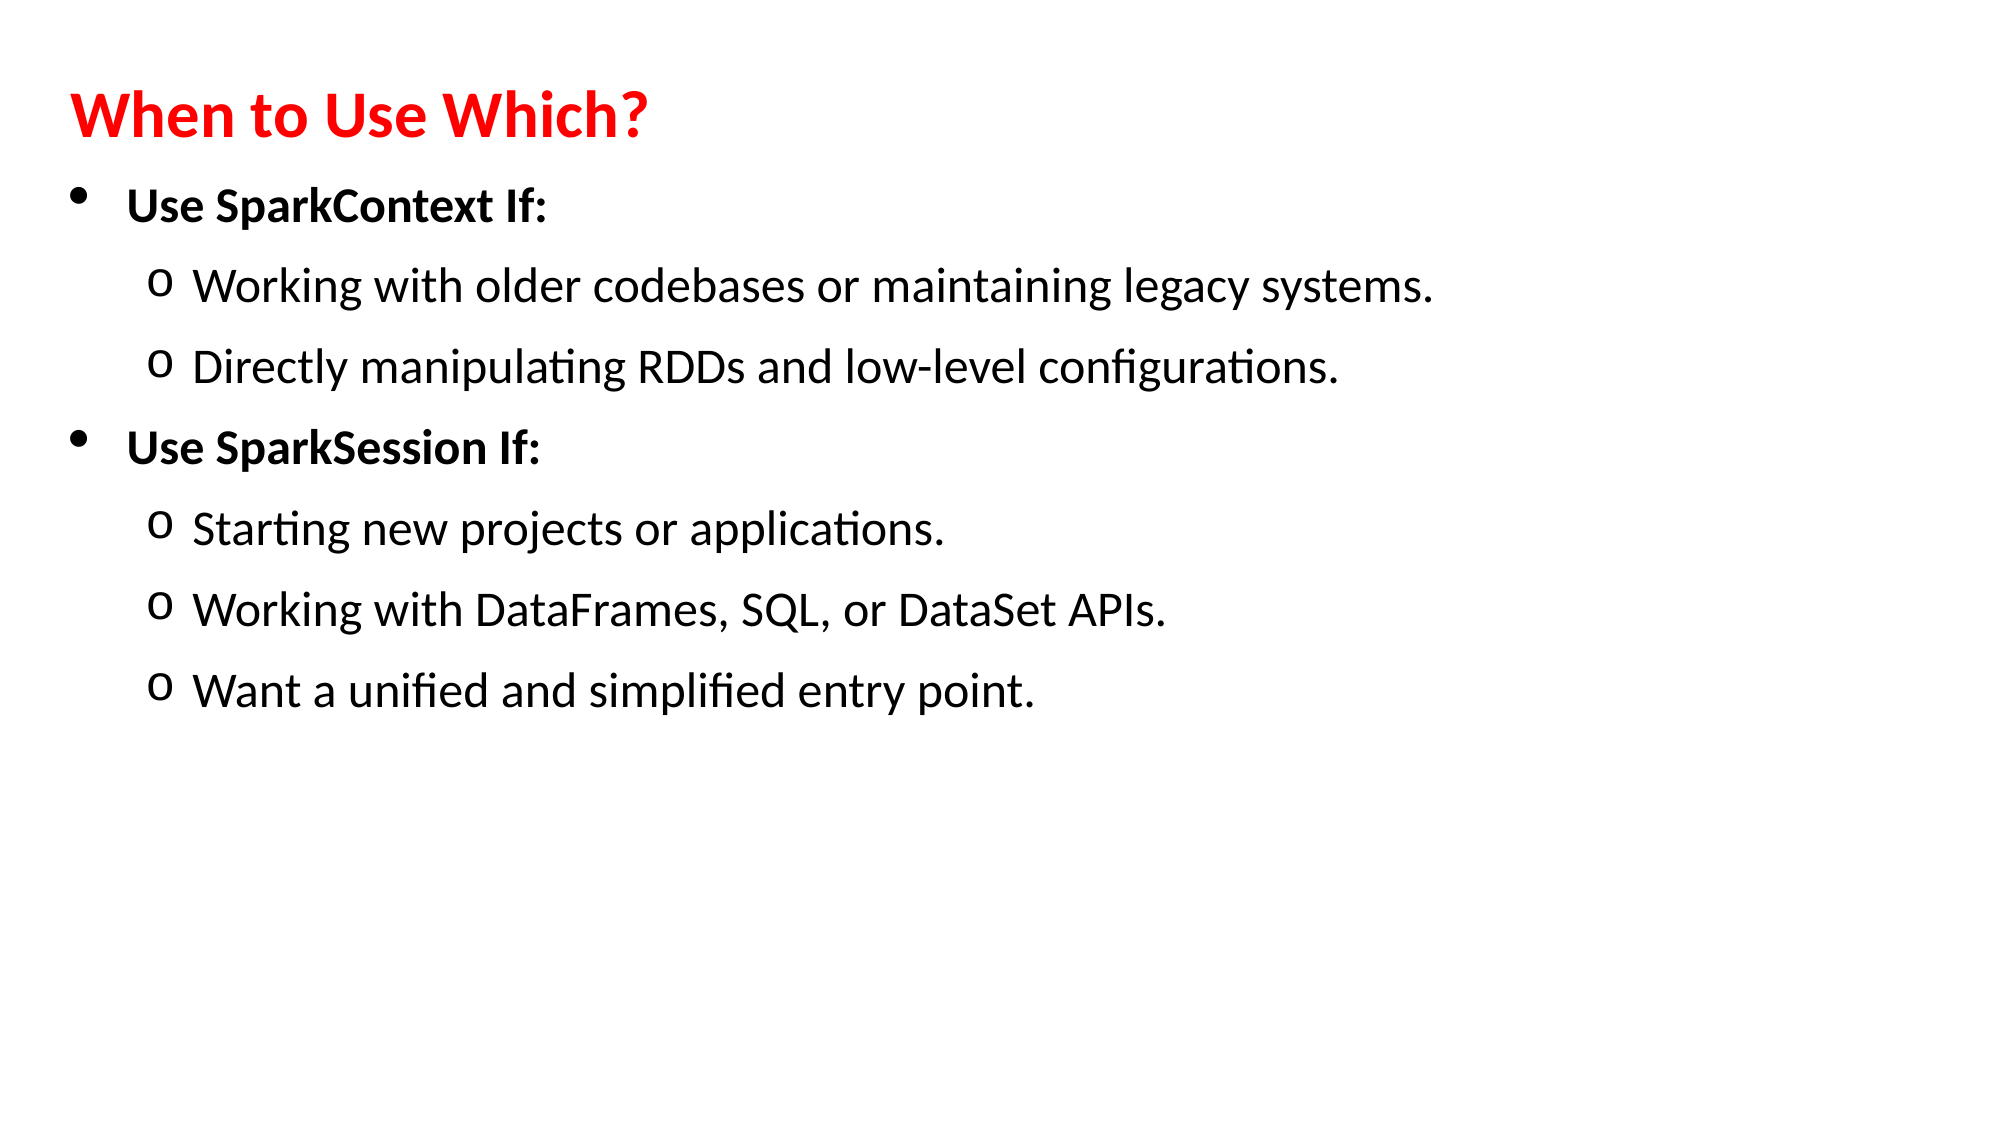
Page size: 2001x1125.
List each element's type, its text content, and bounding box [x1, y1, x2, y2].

text_box When to Use Which? Use SparkContext If: Working with older codebases or maintaining legacy systems. Directly manipulating RDDs and low-level configurations. Use SparkSession If: Starting new projects or applications. Working with DataFrames, SQL, or DataSet APIs. Want a unified and simplified entry point. [55, 58, 1938, 725]
